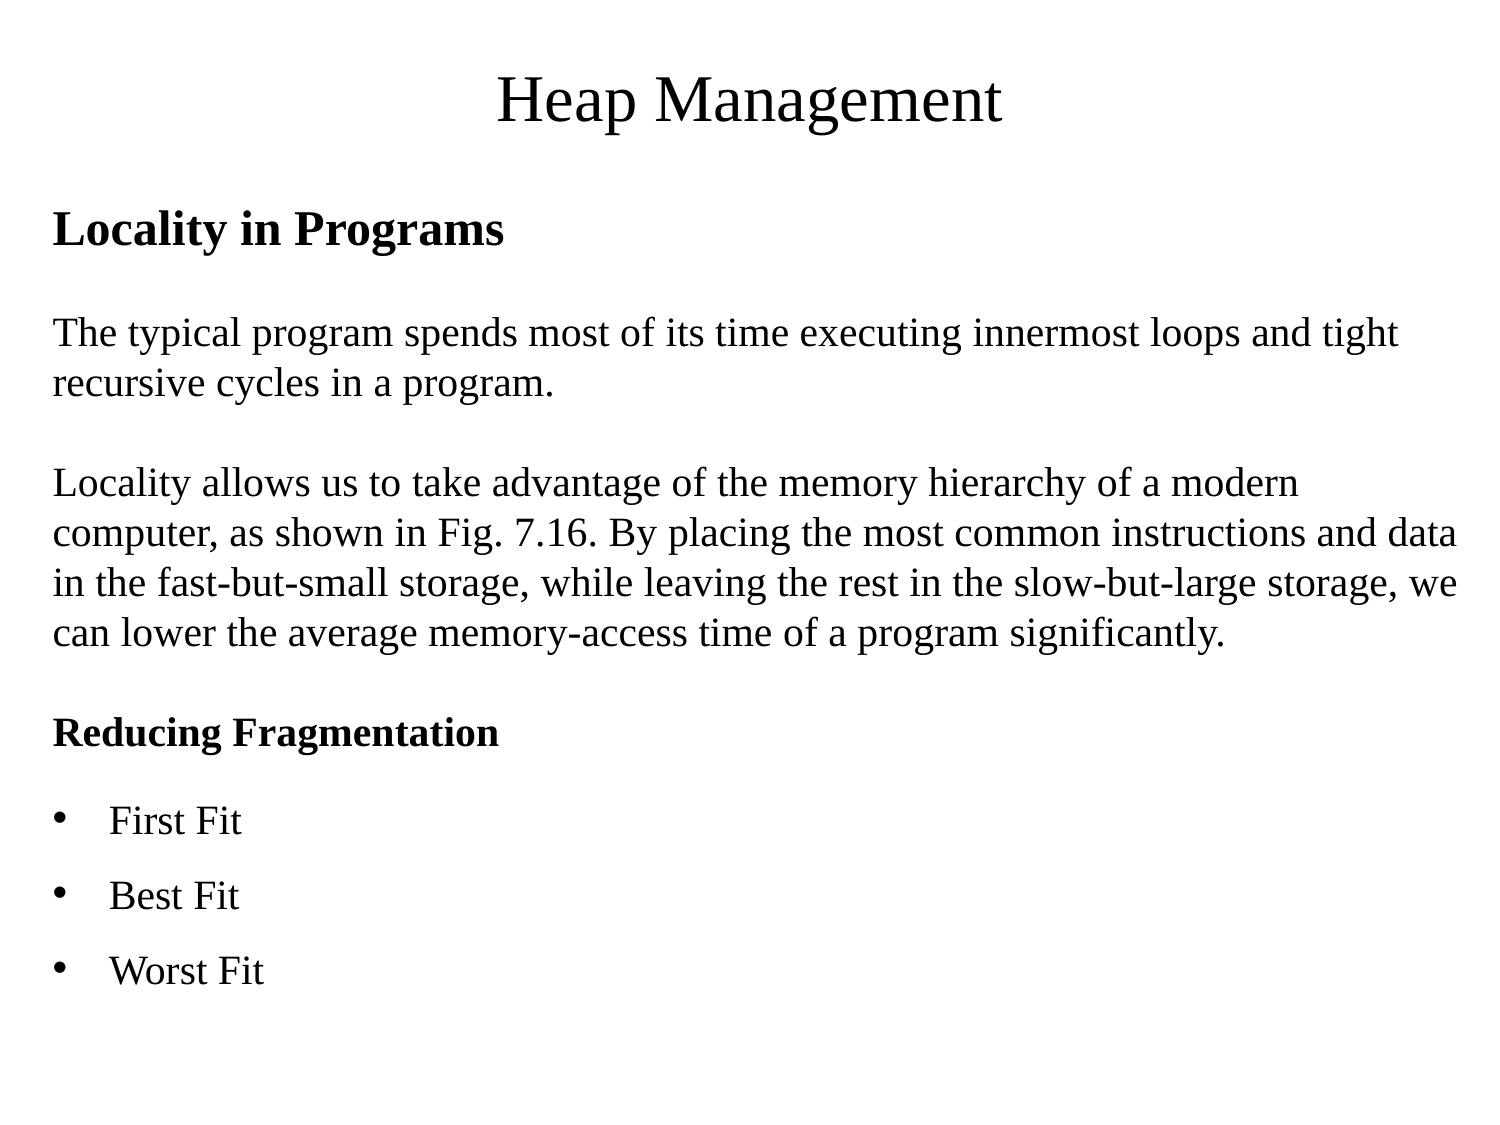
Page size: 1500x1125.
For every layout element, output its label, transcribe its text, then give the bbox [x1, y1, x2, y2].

title Heap Management [112, 26, 1388, 163]
list Locality in Programs The typical program spends most of its time executing innermost loops and tight recursive cycles in a program. Locality allows us to take advantage of the memory hierarchy of a modern computer, as shown in Fig. 7.16. By placing the most common instructions and data in the fast-but-small storage, while leaving the rest in the slow-but-large storage, we can lower the average memory-access time of a program significantly. Reducing Fragmentation First Fit Best Fit Worst Fit [37, 187, 1475, 1075]
